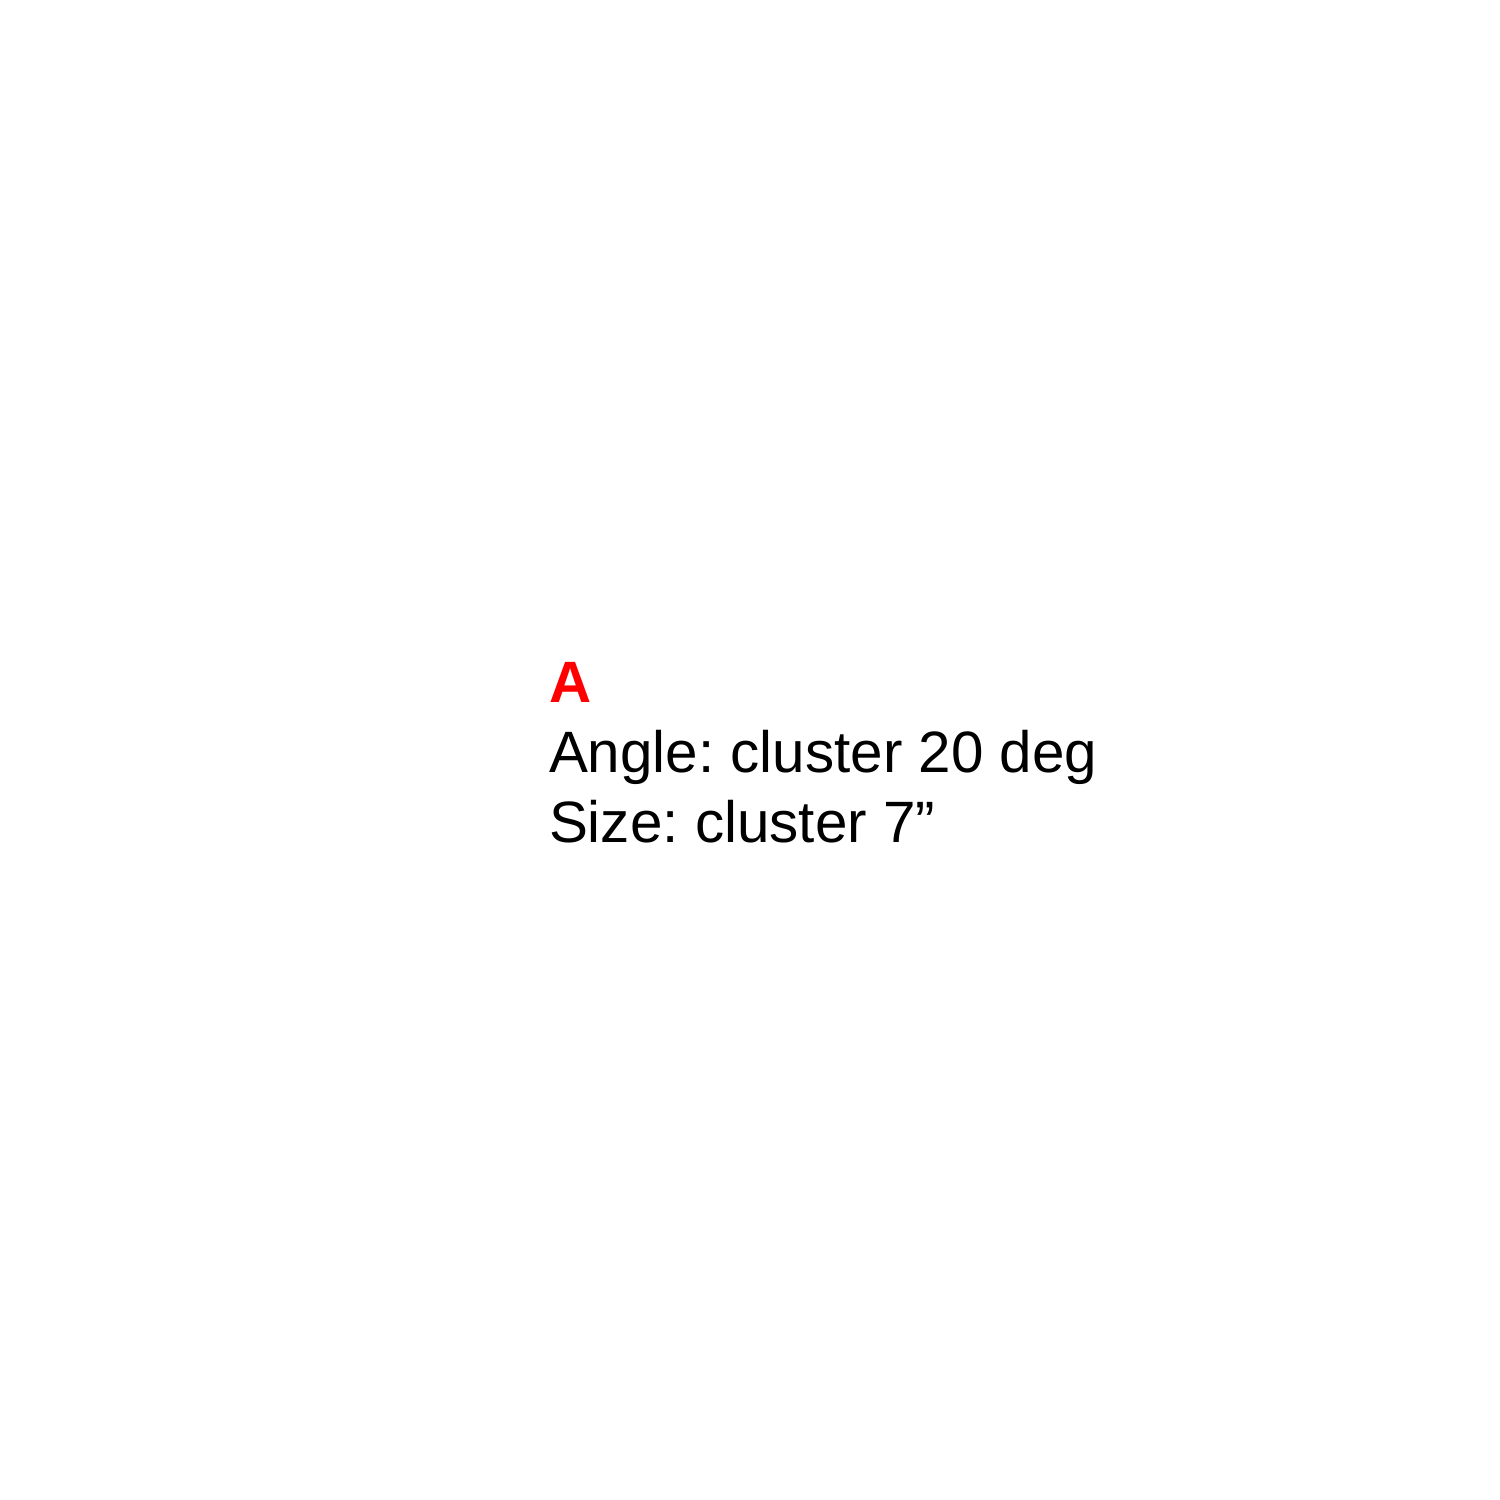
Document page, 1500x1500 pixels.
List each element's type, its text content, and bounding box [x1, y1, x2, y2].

text_box A Angle: cluster 20 deg Size: cluster 7” [534, 636, 1114, 862]
